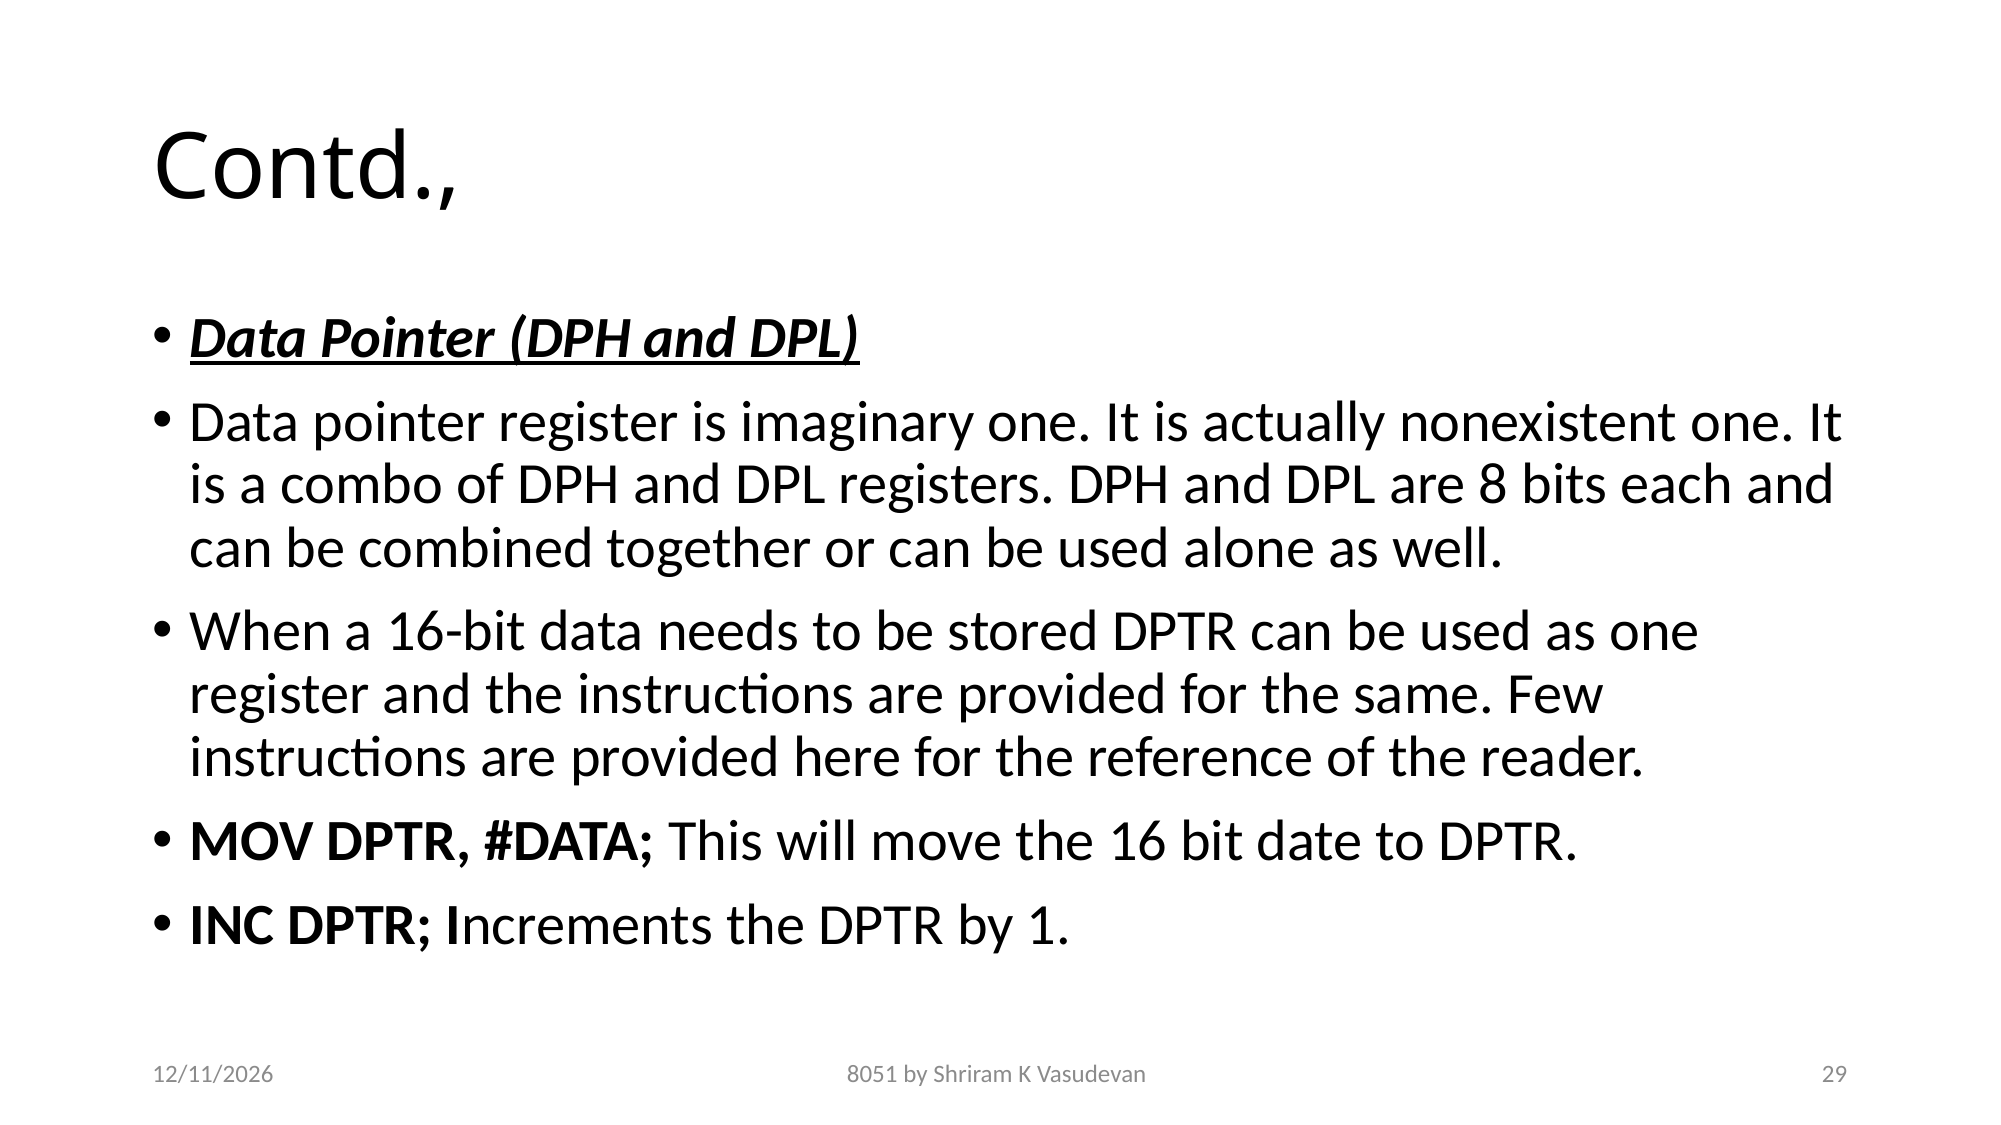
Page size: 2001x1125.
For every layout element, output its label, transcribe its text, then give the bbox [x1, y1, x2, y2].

list Data Pointer (DPH and DPL) Data pointer register is imaginary one. It is actually nonexistent one. It is a combo of DPH and DPL registers. DPH and DPL are 8 bits each and can be combined together or can be used alone as well. When a 16-bit data needs to be stored DPTR can be used as one register and the instructions are provided for the same. Few instructions are provided here for the reference of the reader. MOV DPTR, #DATA; This will move the 16 bit date to DPTR. INC DPTR; Increments the DPTR by 1. [137, 299, 1863, 1014]
slide_number 29 [1412, 1042, 1863, 1103]
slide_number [137, 1042, 588, 1103]
title Contd., [137, 59, 1863, 278]
footer 8051 by Shriram K Vasudevan [662, 1042, 1338, 1103]
